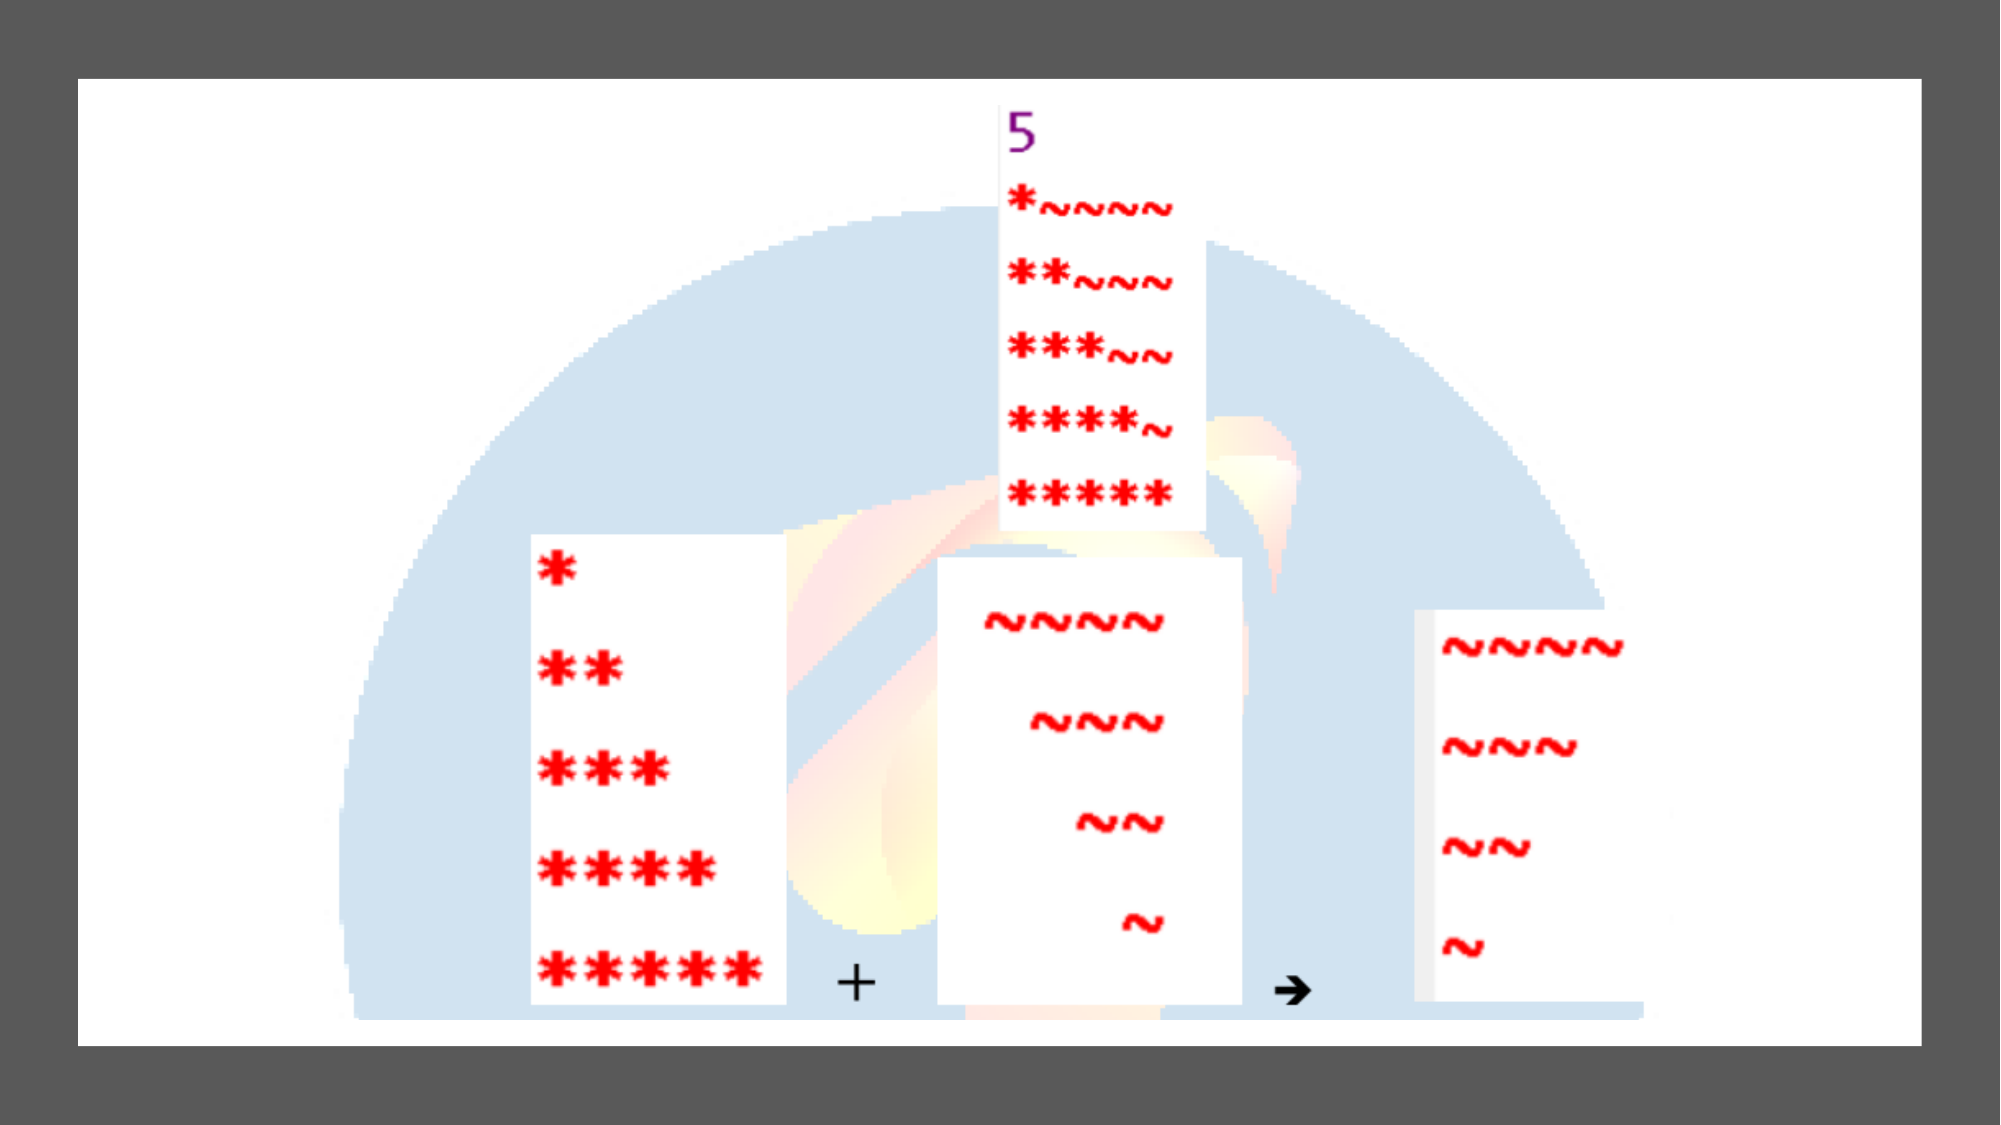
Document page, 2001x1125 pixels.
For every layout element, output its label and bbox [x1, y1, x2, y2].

text_box [0, 0, 2000, 1125]
text_box [77, 78, 1923, 1047]
picture [133, 105, 1867, 1020]
